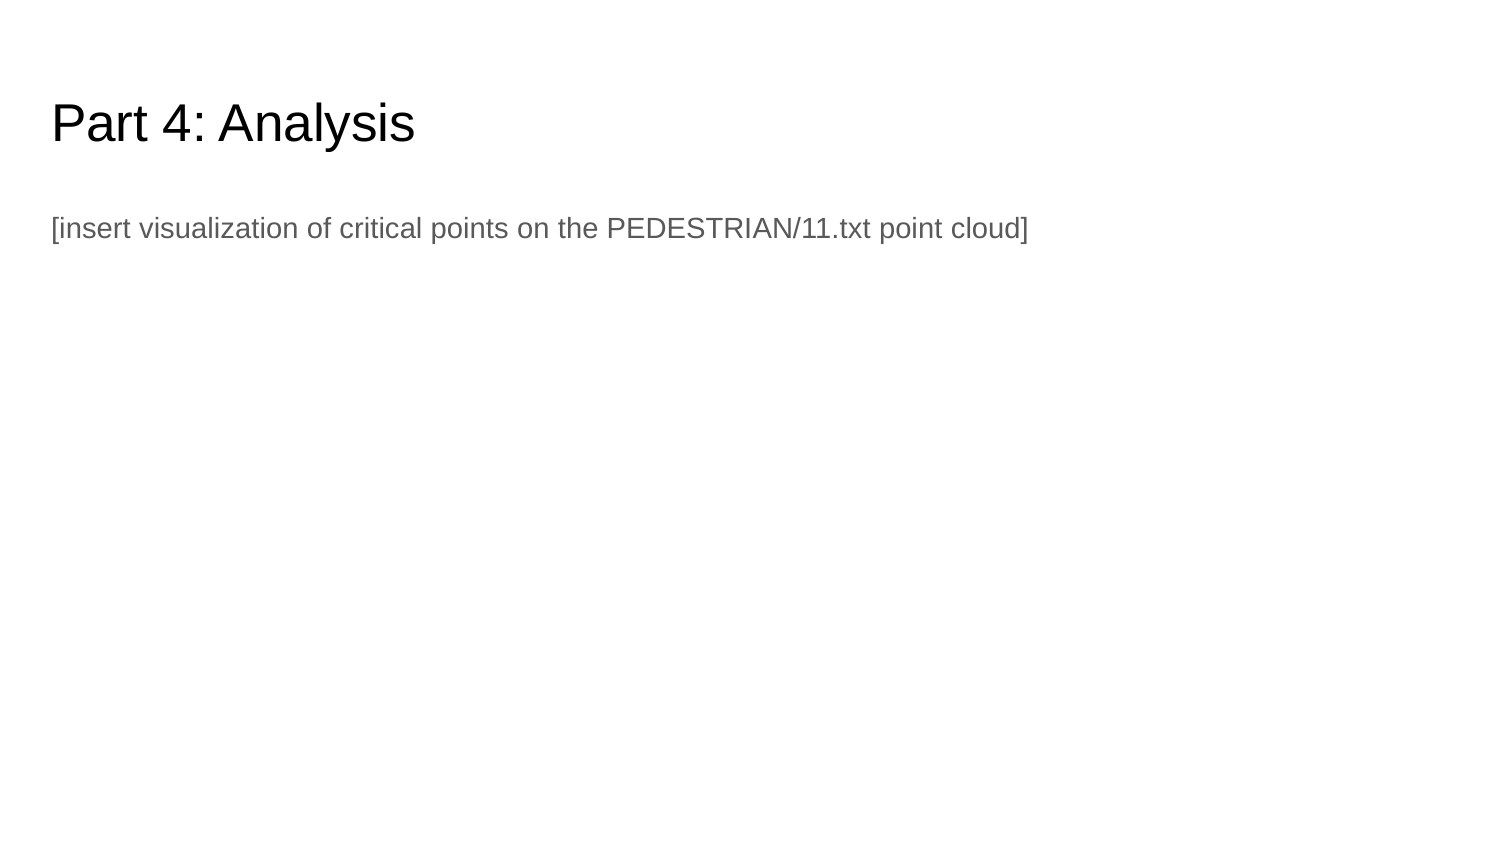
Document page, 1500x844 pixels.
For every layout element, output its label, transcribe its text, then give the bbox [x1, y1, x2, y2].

list [insert visualization of critical points on the PEDESTRIAN/11.txt point cloud] [51, 189, 1449, 750]
title Part 4: Analysis [51, 72, 1449, 167]
